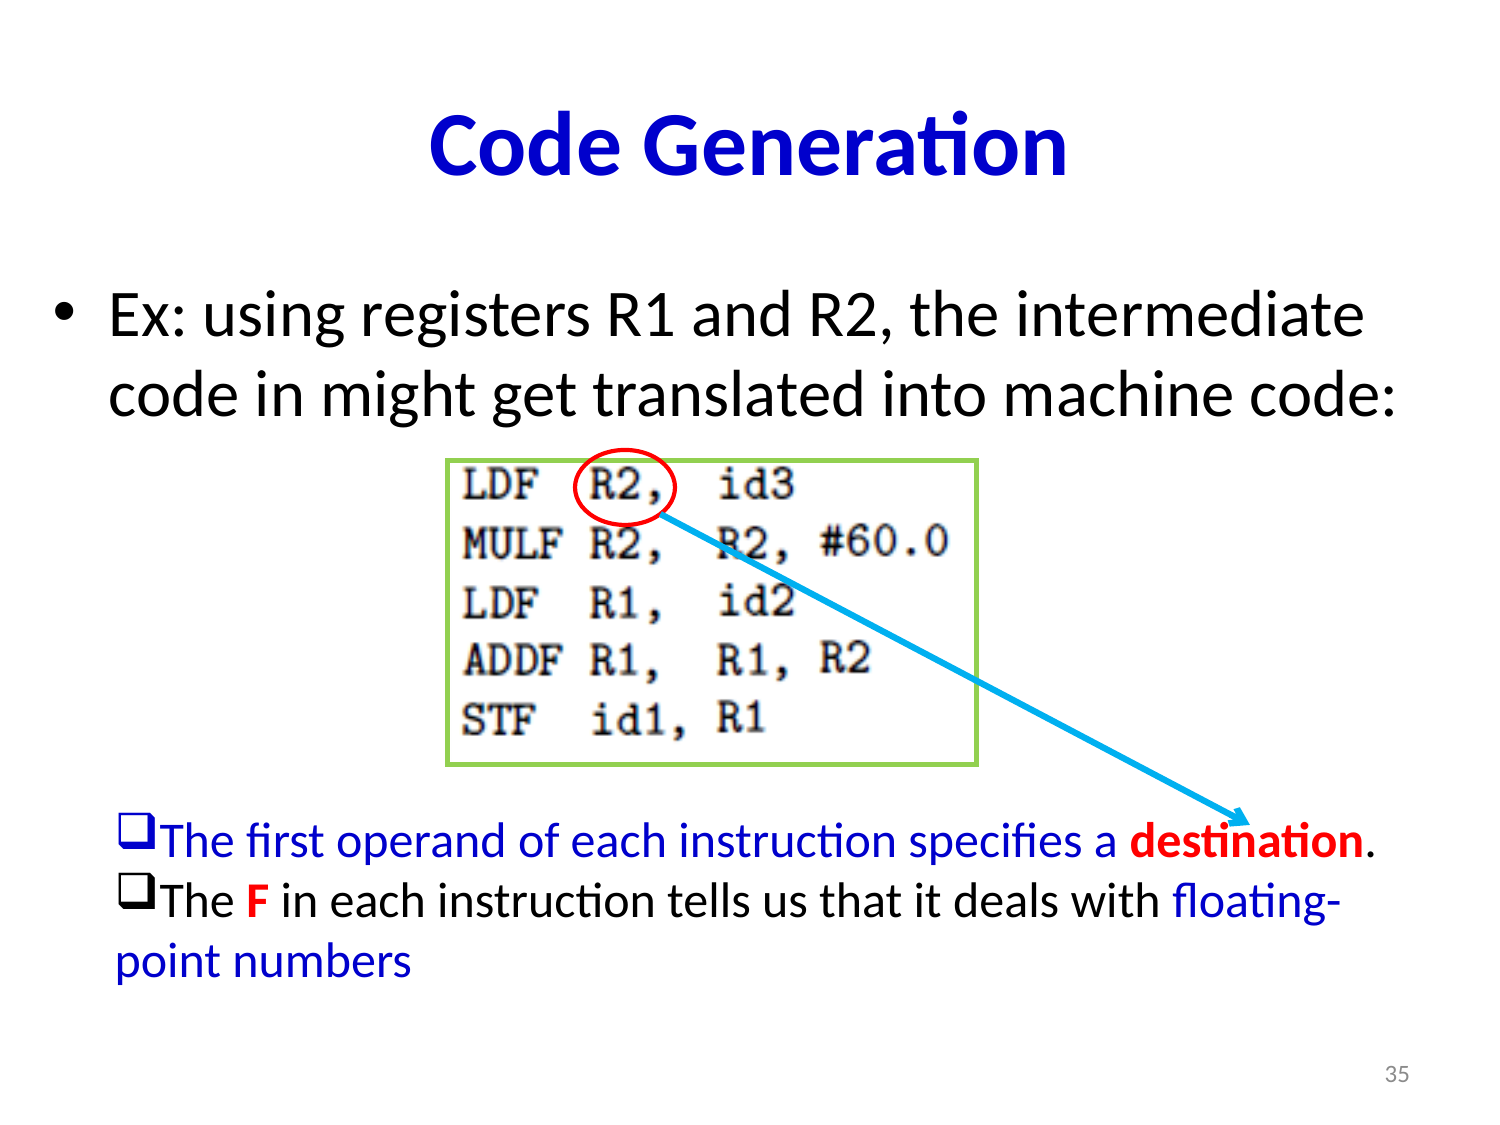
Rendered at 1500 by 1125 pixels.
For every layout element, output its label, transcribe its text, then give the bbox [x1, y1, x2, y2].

title Code Generation [75, 45, 1425, 233]
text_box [574, 449, 1251, 826]
slide_number 35 [1074, 1042, 1425, 1103]
picture [449, 462, 574, 763]
text_box The first operand of each instruction specifies a destination. The F in each instruction tells us that it deals with floating-point numbers [99, 799, 1450, 995]
list Ex: using registers R1 and R2, the intermediate code in might get translated into machine code: [37, 262, 1463, 1005]
